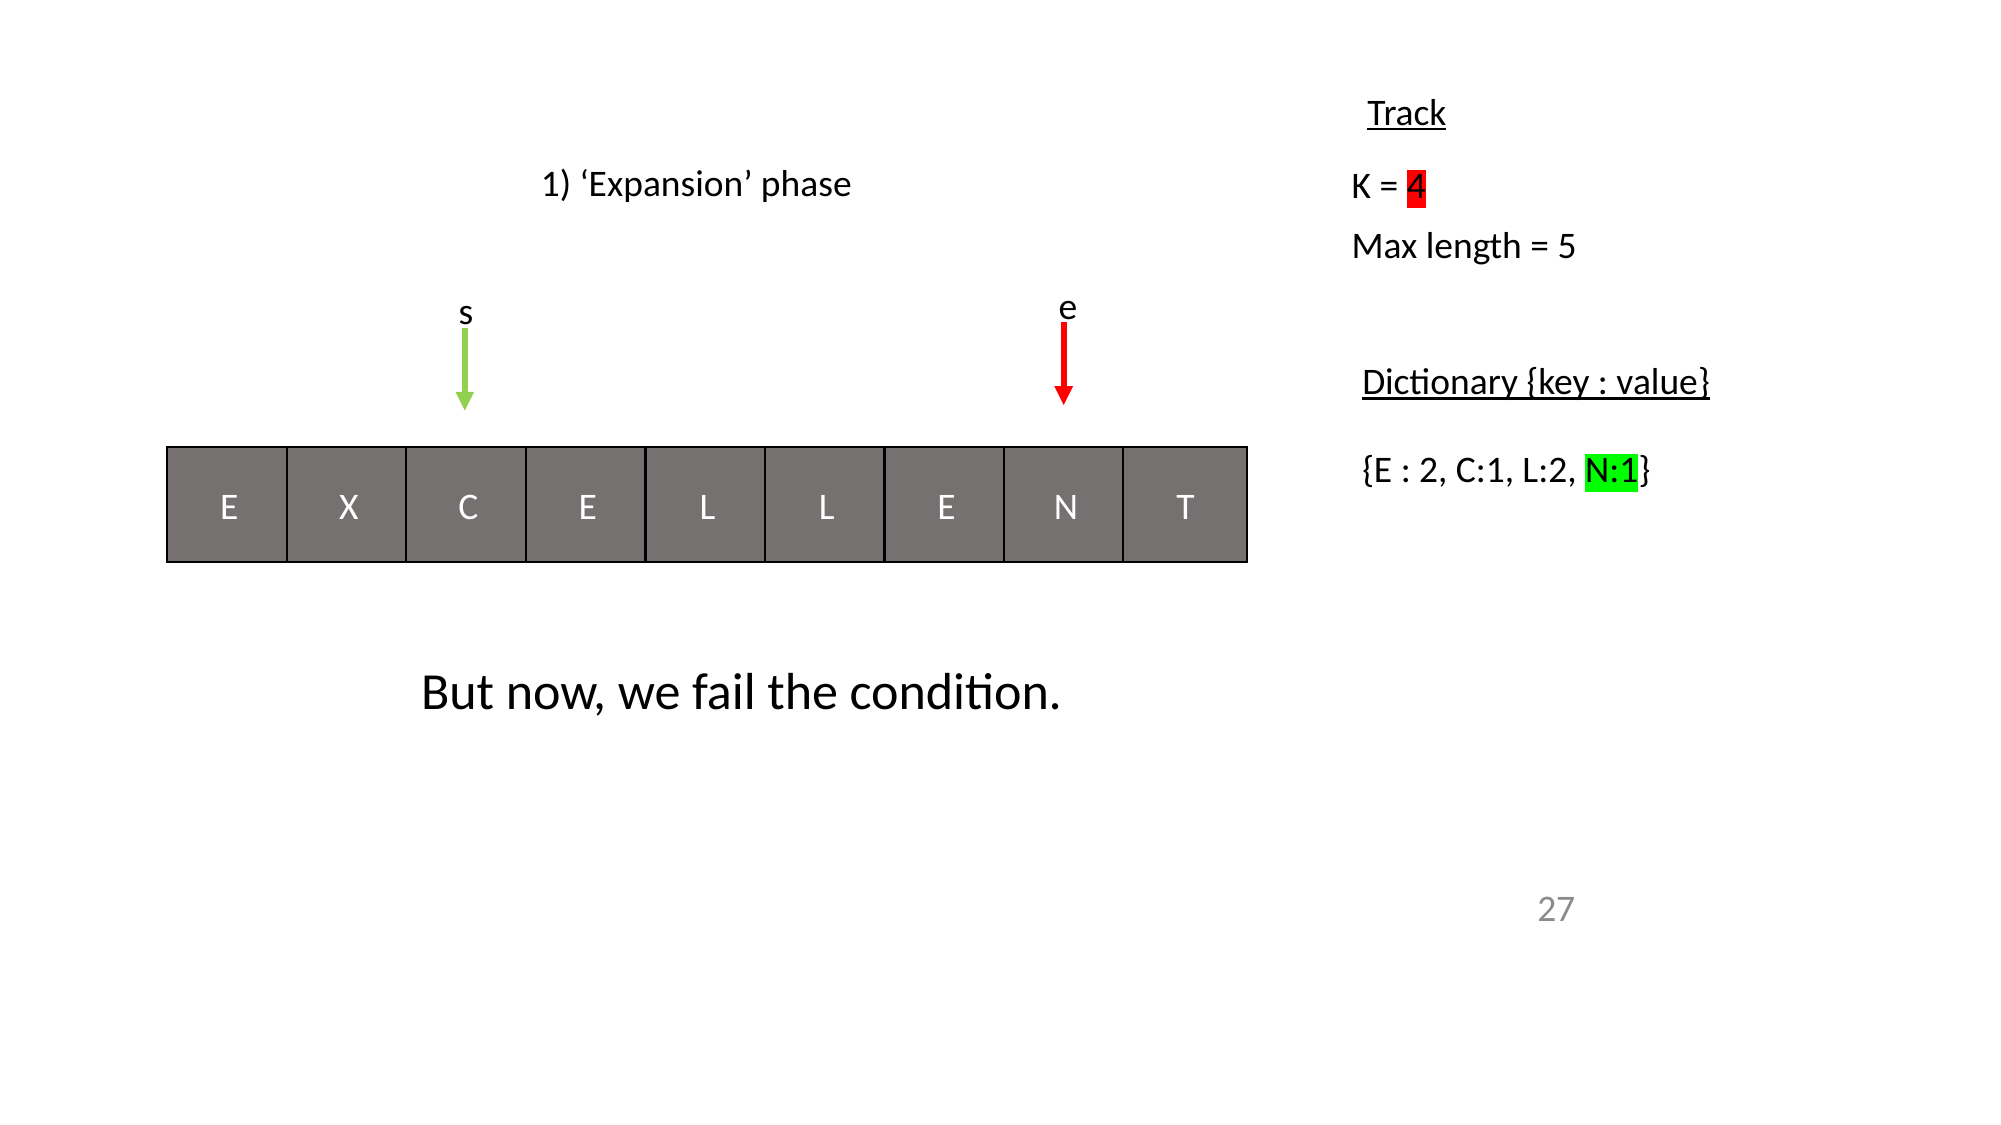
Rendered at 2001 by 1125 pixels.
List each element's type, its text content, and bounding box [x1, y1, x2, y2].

text_box Dictionary {key : value} [1347, 349, 1798, 410]
text_box Max length = 5 [1336, 214, 1821, 274]
text_box L [644, 446, 764, 563]
text_box e [1043, 274, 1075, 335]
text_box K = 4 [1336, 153, 1598, 214]
text_box But now, we fail the condition. [406, 649, 1124, 728]
text_box C [405, 446, 525, 563]
text_box L [764, 446, 883, 563]
slide_number 27 [1140, 876, 1591, 937]
text_box Track [1352, 80, 1710, 140]
text_box {E : 2, C:1, L:2, N:1} [1347, 437, 1713, 498]
text_box X [286, 446, 405, 563]
text_box s [443, 280, 475, 340]
text_box 1) ‘Expansion’ phase [526, 151, 1099, 212]
text_box E [883, 446, 1003, 563]
text_box N [1003, 446, 1122, 563]
text_box E [525, 446, 644, 563]
text_box T [1122, 446, 1248, 563]
text_box E [166, 446, 286, 563]
